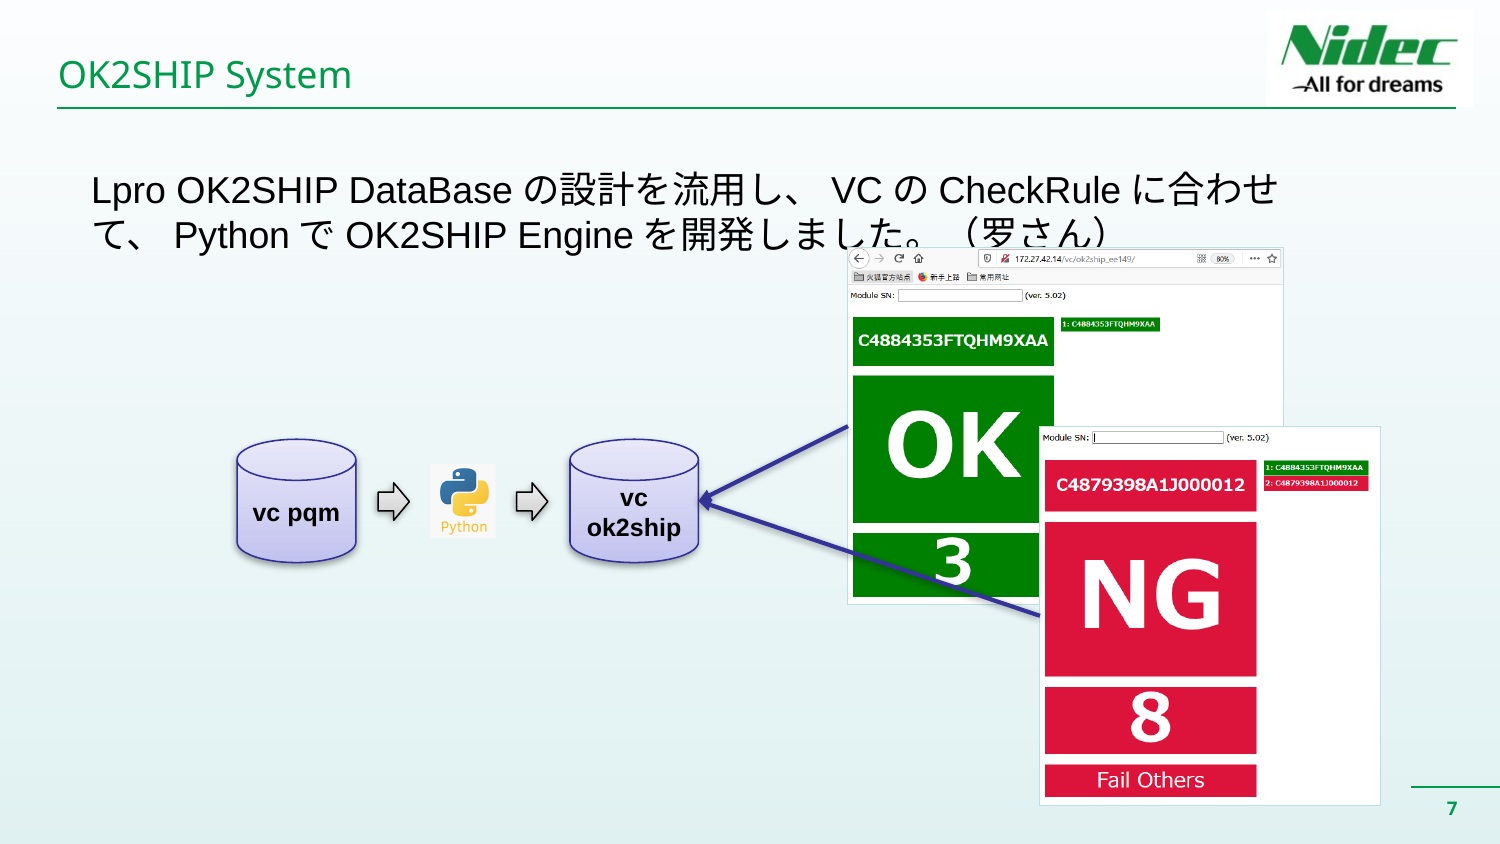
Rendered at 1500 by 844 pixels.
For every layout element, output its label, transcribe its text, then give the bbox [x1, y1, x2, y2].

text_box [377, 482, 410, 522]
text_box Lpro OK2SHIP DataBaseの設計を流用し、VCのCheckRuleに合わせて、PythonでOK2SHIP Engineを開発しました。（罗さん） [76, 158, 1418, 263]
text_box vc ok2ship [569, 438, 693, 564]
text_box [698, 500, 1041, 617]
picture [1266, 10, 1473, 107]
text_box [698, 425, 849, 500]
picture [847, 247, 1381, 806]
text_box OK2SHIP System [42, 48, 1193, 104]
text_box [515, 482, 549, 522]
picture [429, 464, 497, 538]
text_box vc pqm [236, 438, 357, 564]
